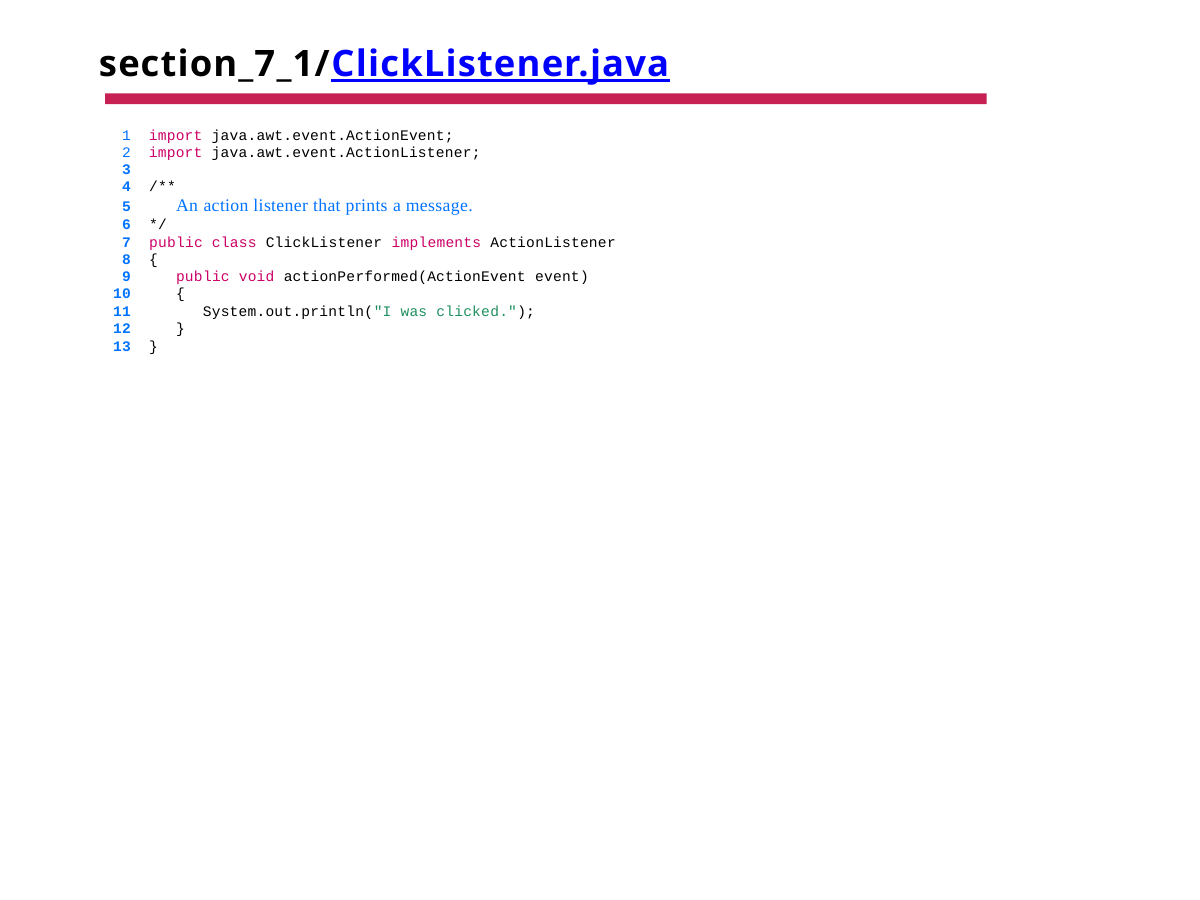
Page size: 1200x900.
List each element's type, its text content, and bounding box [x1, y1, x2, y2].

text_box [105, 93, 987, 105]
title section_7_1/ClickListener.java [96, 40, 1104, 191]
text_box /** An action listener that prints a message. */ public class ClickListener implements ActionListener { public void actionPerformed(ActionEvent event) { System.out.println("I was clicked."); } } [147, 177, 619, 354]
text_box import java.awt.event.ActionEvent; import java.awt.event.ActionListener; 3 4 5 6 7 8 9 10 11 12 13 [111, 125, 484, 355]
